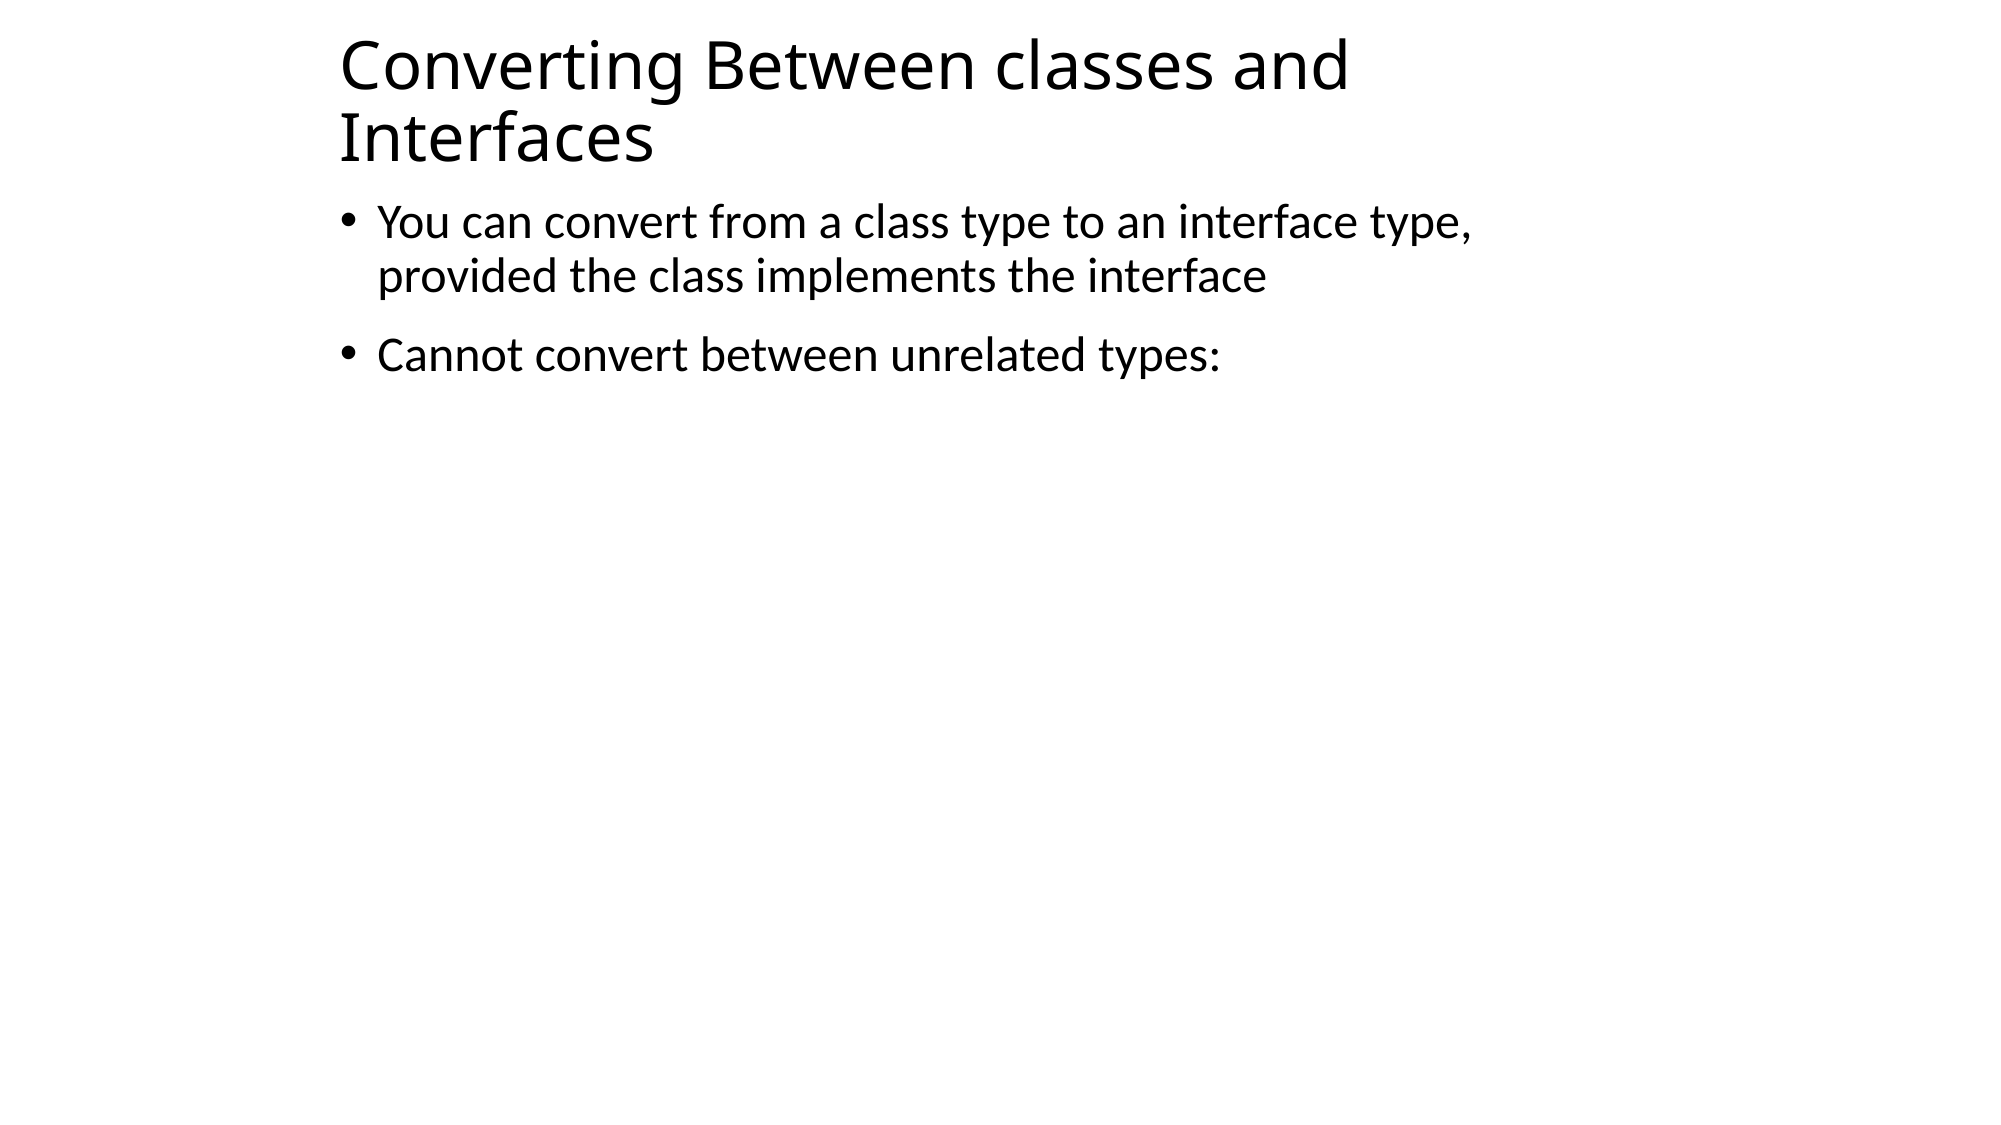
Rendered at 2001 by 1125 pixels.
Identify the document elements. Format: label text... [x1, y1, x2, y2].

list You can convert from a class type to an interface type, provided the class implements the interface Cannot convert between unrelated types: [324, 187, 1675, 1005]
title Converting Between classes and Interfaces [324, 45, 1675, 163]
